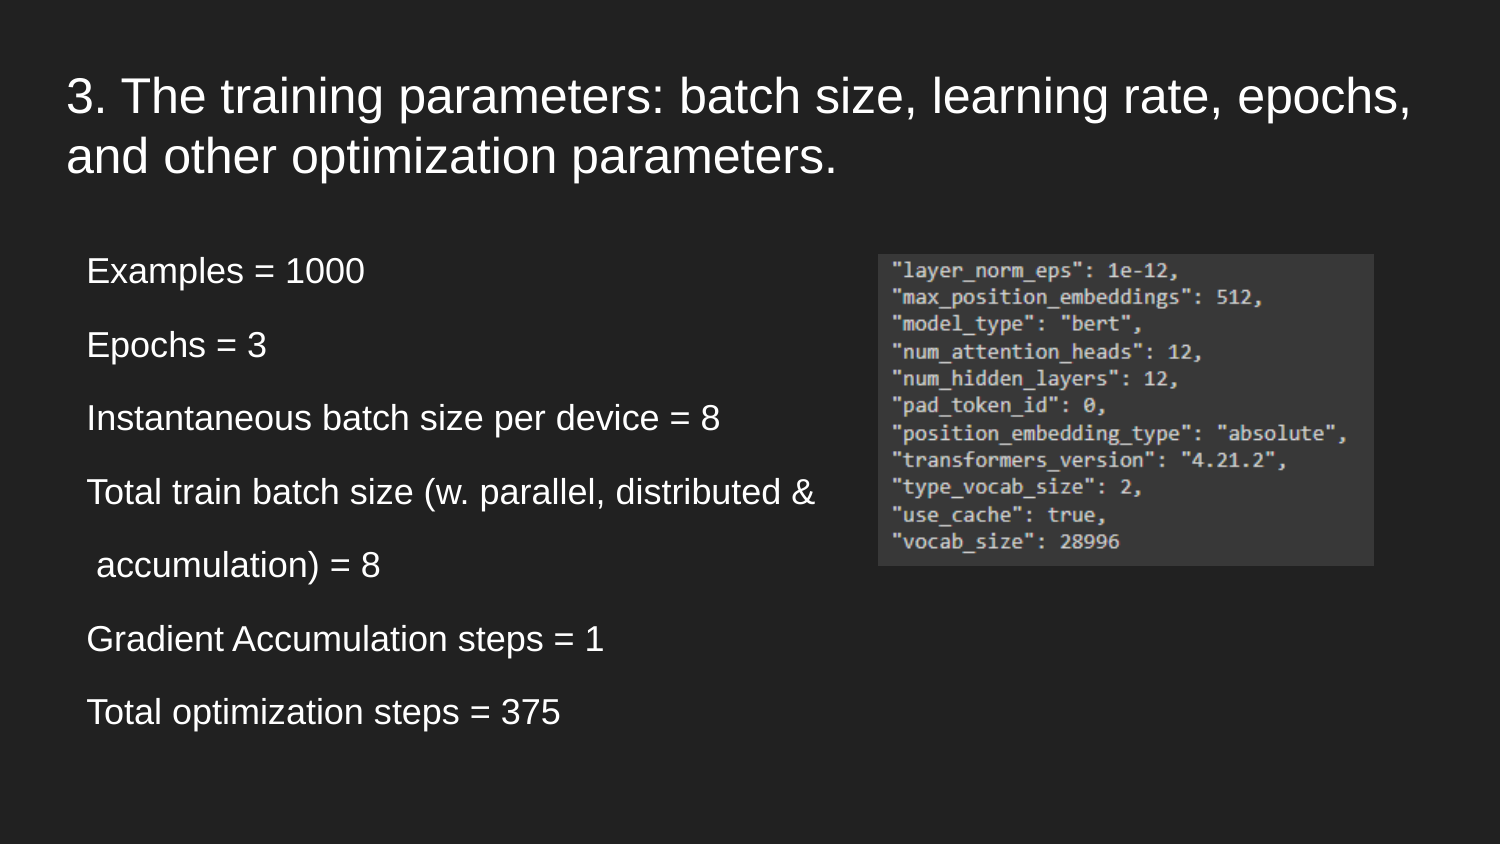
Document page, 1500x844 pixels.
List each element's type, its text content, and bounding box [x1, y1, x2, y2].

picture [878, 253, 1375, 566]
list Examples = 1000 Epochs = 3 Instantaneous batch size per device = 8 Total train batch size (w. parallel, distributed & accumulation) = 8 Gradient Accumulation steps = 1 Total optimization steps = 375 [51, 226, 1449, 750]
title 3. The training parameters: batch size, learning rate, epochs, and other optimization parameters. [51, 48, 1449, 200]
